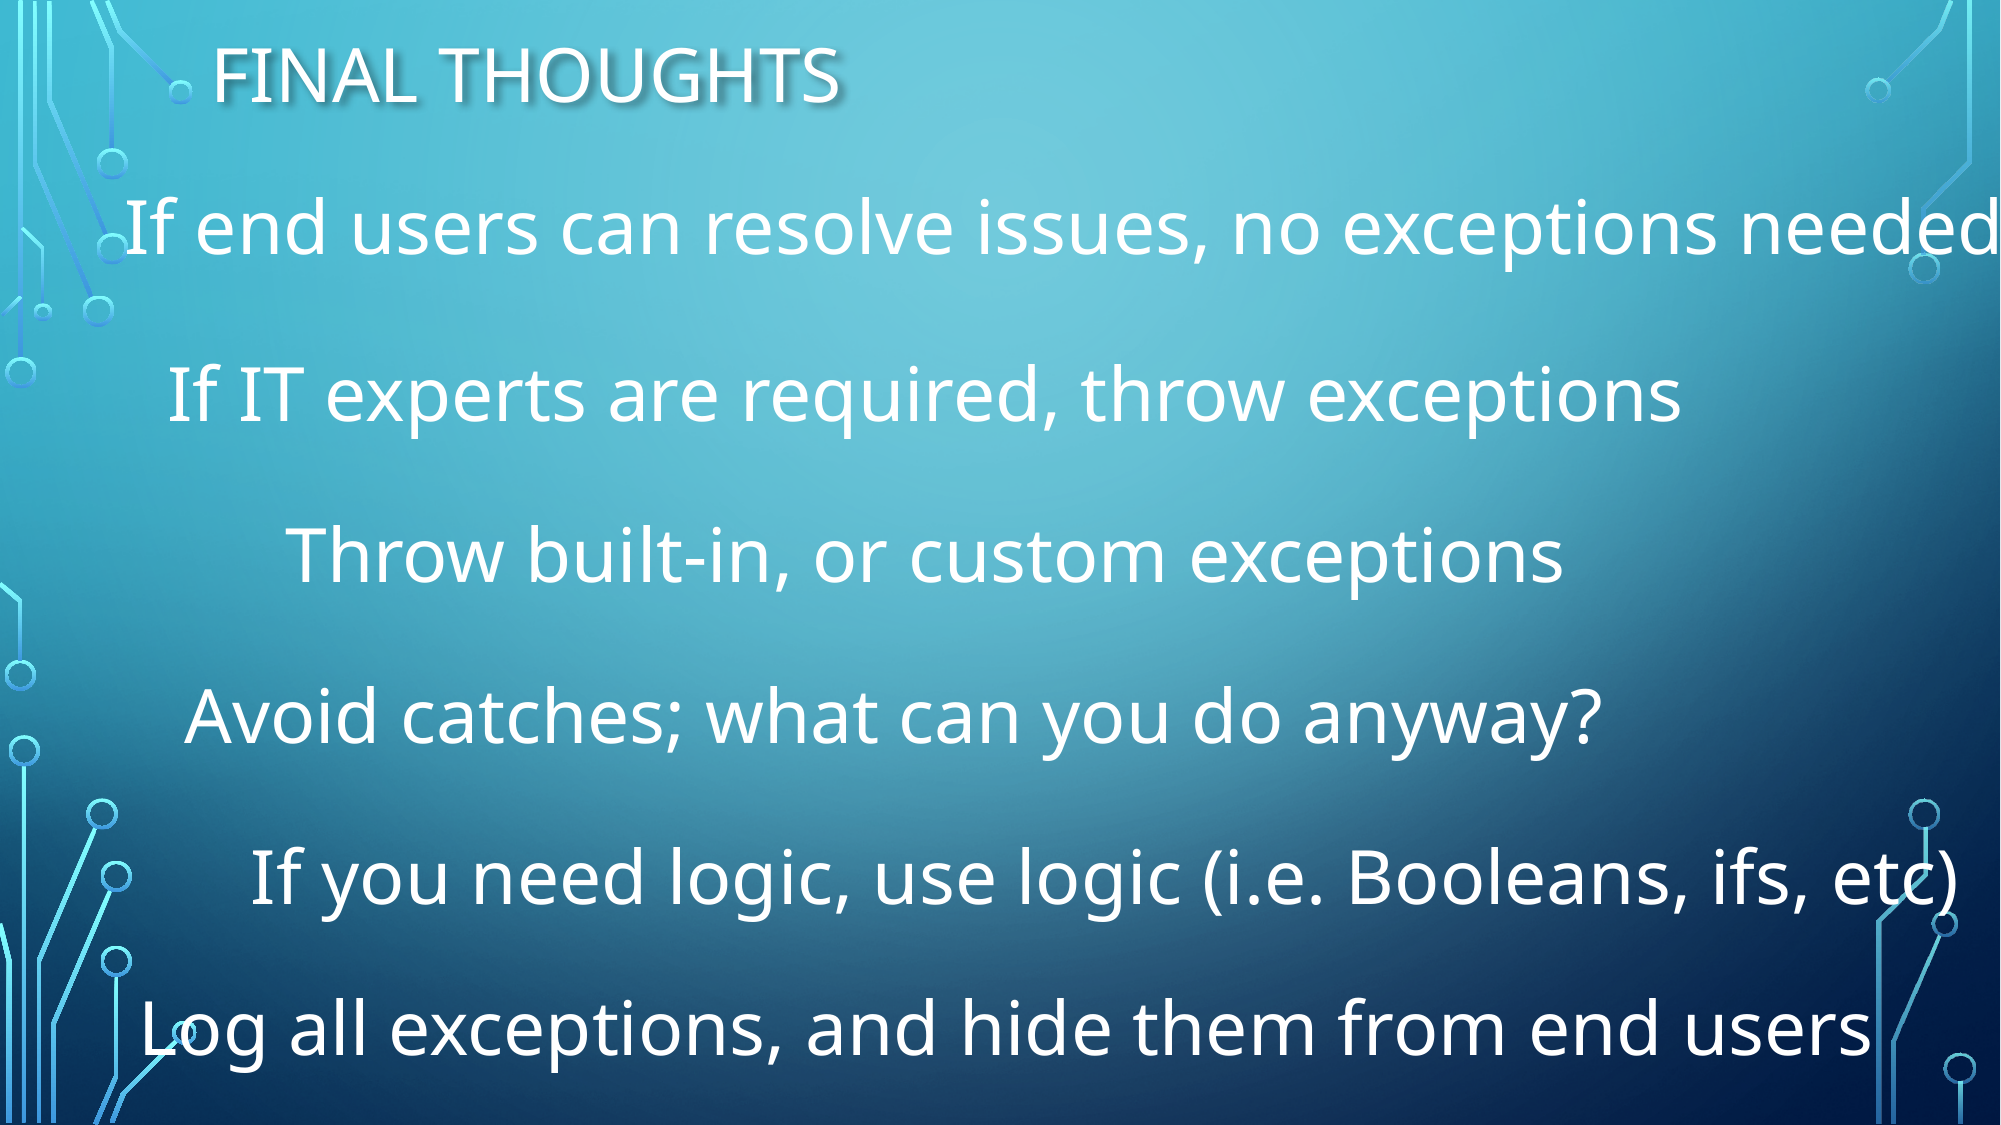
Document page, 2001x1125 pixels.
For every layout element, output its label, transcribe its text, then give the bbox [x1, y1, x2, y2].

text_box If you need logic, use logic (i.e. Booleans, ifs, etc) [236, 822, 1975, 927]
title Final Thoughts [195, 24, 1854, 133]
text_box If IT experts are required, throw exceptions [152, 339, 1700, 444]
text_box Avoid catches; what can you do anyway? [169, 661, 1619, 766]
text_box Throw built-in, or custom exceptions [270, 500, 1582, 605]
text_box Log all exceptions, and hide them from end users [123, 972, 1890, 1078]
text_box If end users can resolve issues, no exceptions needed [109, 171, 2000, 277]
